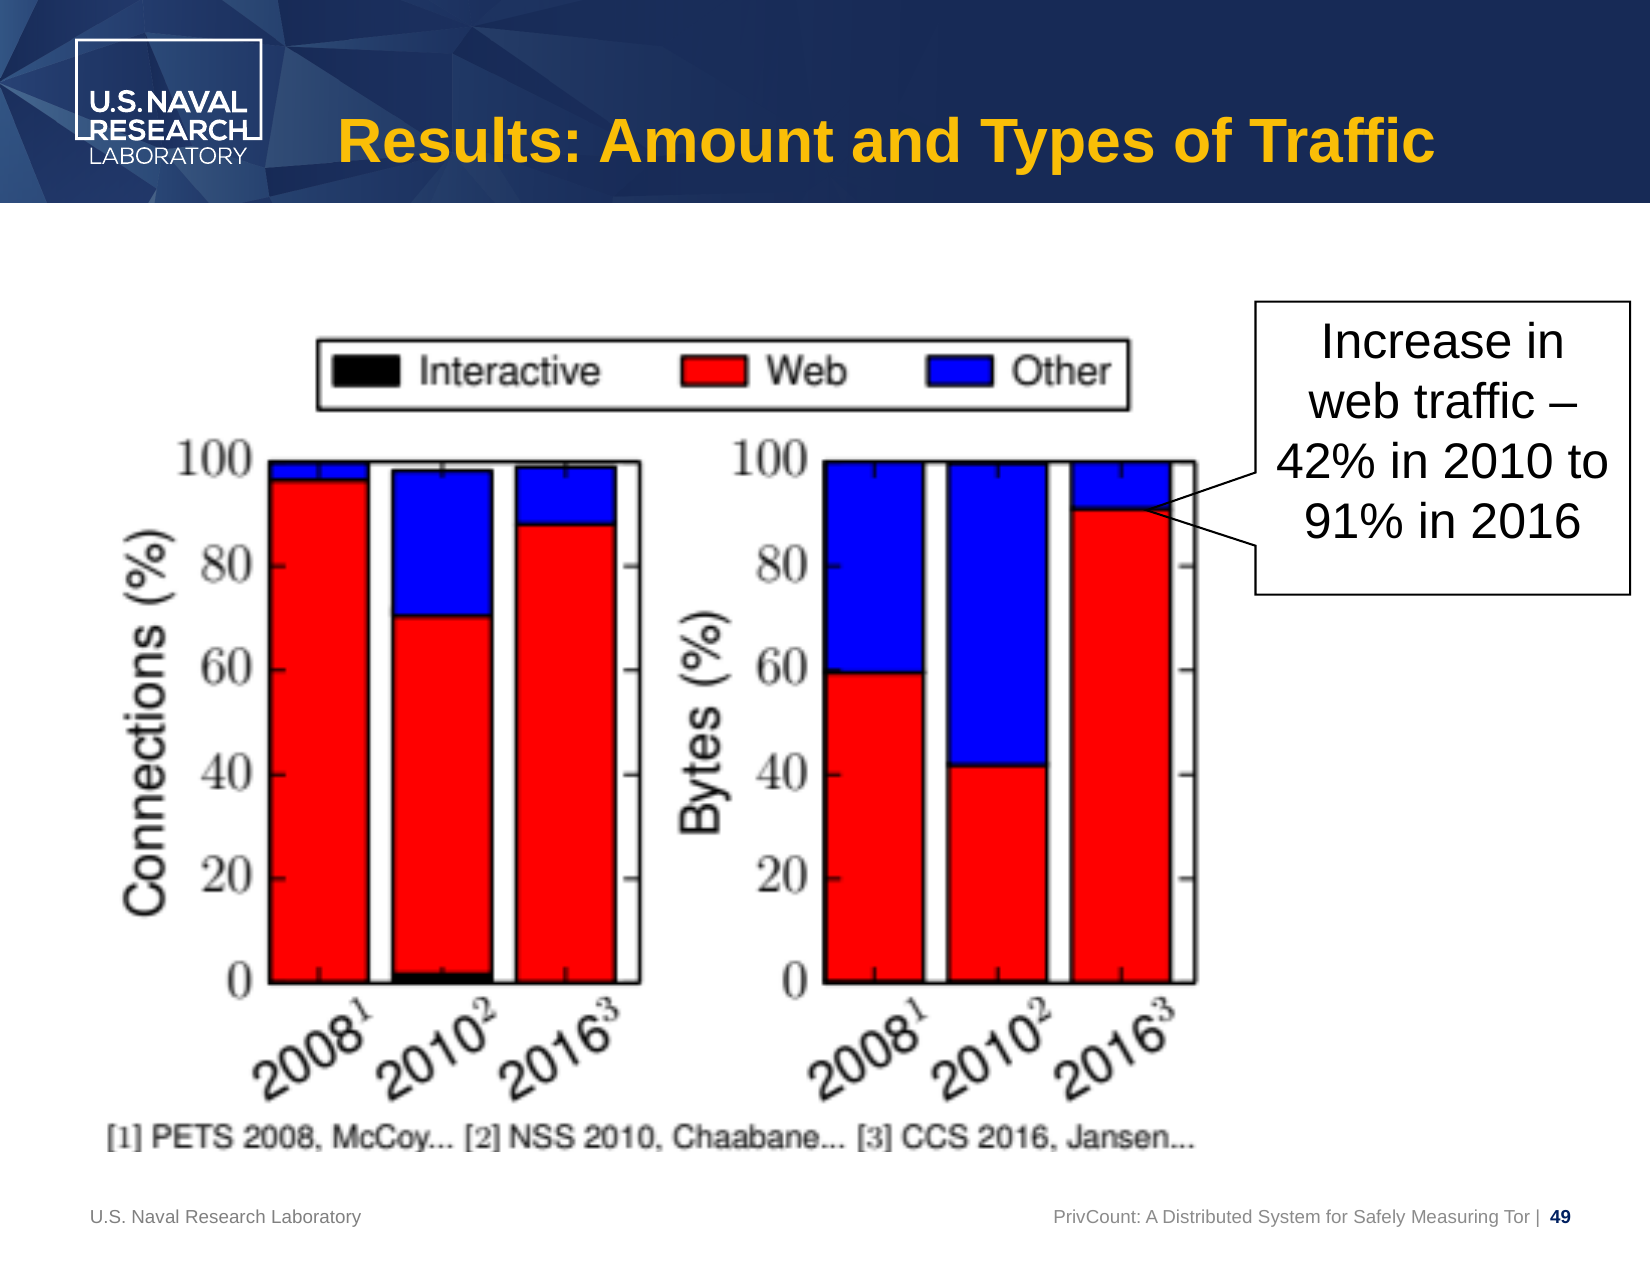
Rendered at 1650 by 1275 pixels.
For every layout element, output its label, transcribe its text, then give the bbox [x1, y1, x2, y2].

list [0, 289, 1421, 1152]
slide_number PrivCount: A Distributed System for Safely Measuring Tor | 49 [1012, 1181, 1572, 1250]
footer U.S. Naval Research Laboratory [75, 1181, 632, 1250]
picture [0, 0, 1650, 203]
text_box Increase in web traffic – 42% in 2010 to 91% in 2016 [1421, 301, 1631, 596]
title Results: Amount and Types of Traffic [337, 104, 1538, 180]
